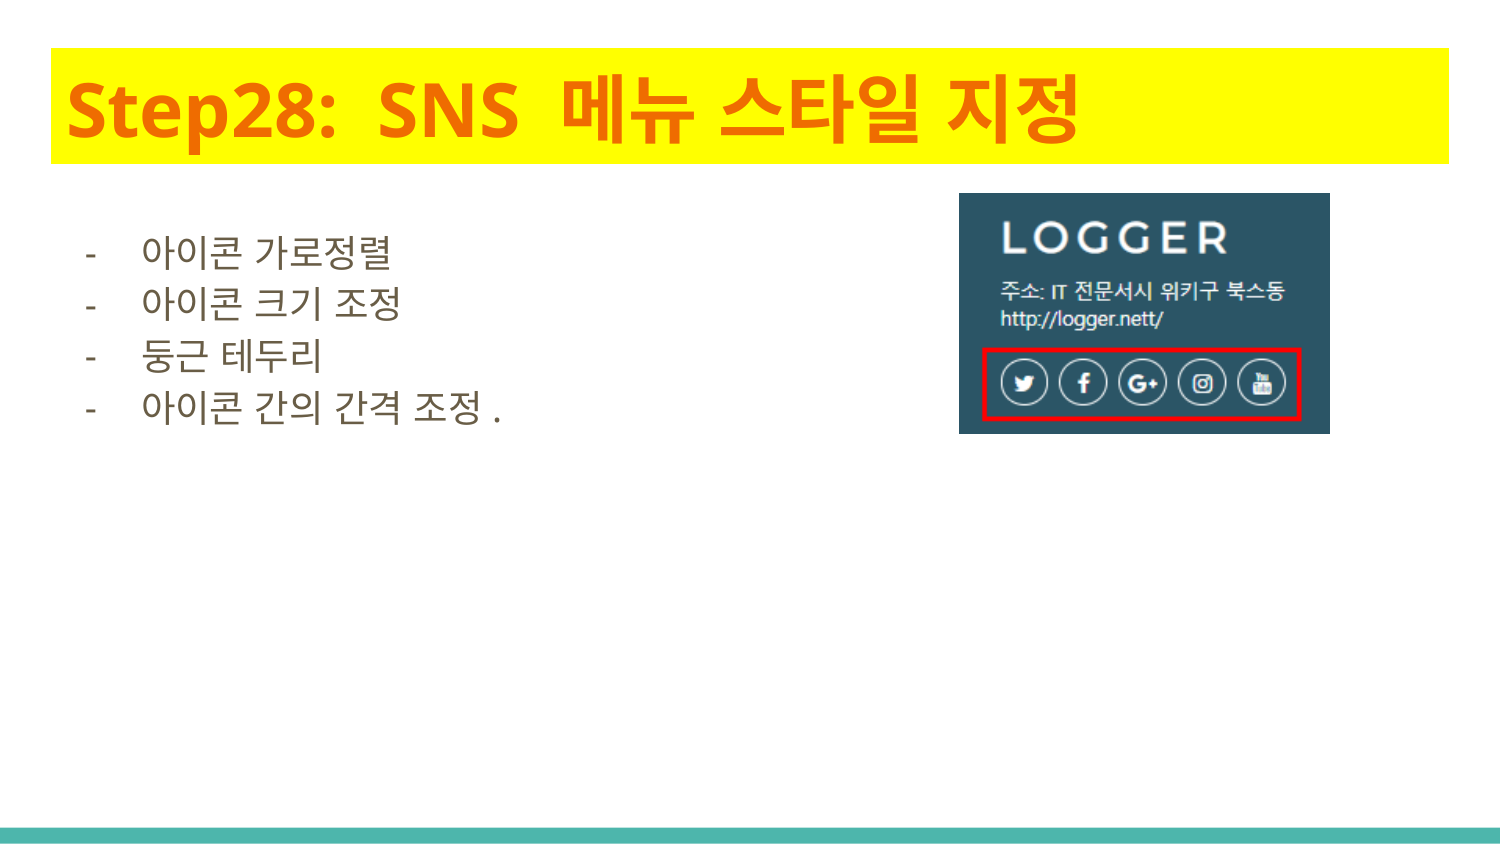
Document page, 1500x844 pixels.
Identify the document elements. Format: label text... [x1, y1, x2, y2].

list 아이콘 가로정렬 아이콘 크기 조정 둥근 테두리 아이콘 간의 간격 조정. [51, 207, 905, 558]
picture [959, 192, 1330, 435]
title Step28: SNS 메뉴 스타일 지정 [51, 48, 1449, 164]
